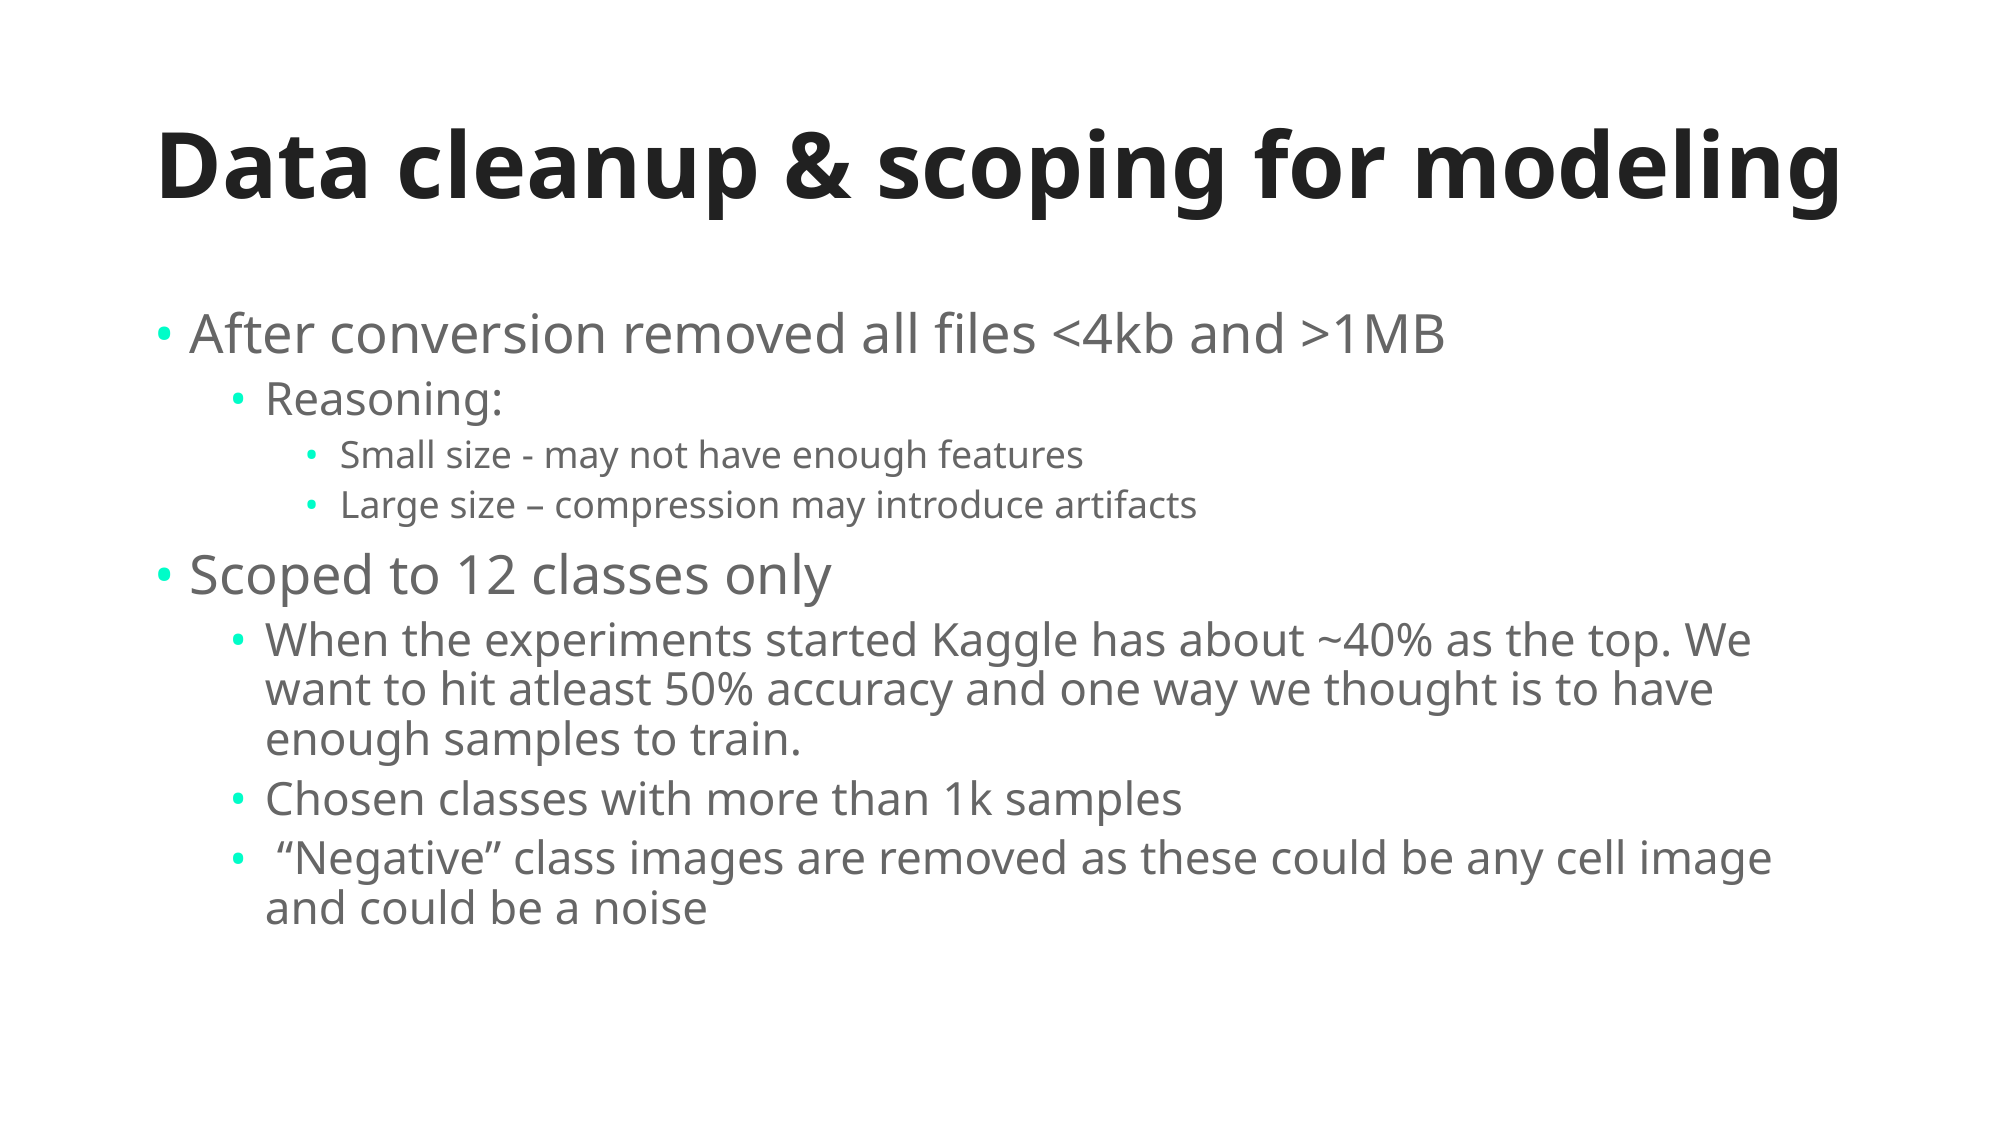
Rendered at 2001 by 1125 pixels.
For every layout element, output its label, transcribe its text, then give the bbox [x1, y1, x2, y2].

title Data cleanup & scoping for modeling [137, 59, 1863, 278]
list After conversion removed all files <4kb and >1MB Reasoning: Small size - may not have enough features Large size – compression may introduce artifacts Scoped to 12 classes only When the experiments started Kaggle has about ~40% as the top. We want to hit atleast 50% accuracy and one way we thought is to have enough samples to train. Chosen classes with more than 1k samples “Negative” class images are removed as these could be any cell image and could be a noise [137, 299, 1863, 1014]
